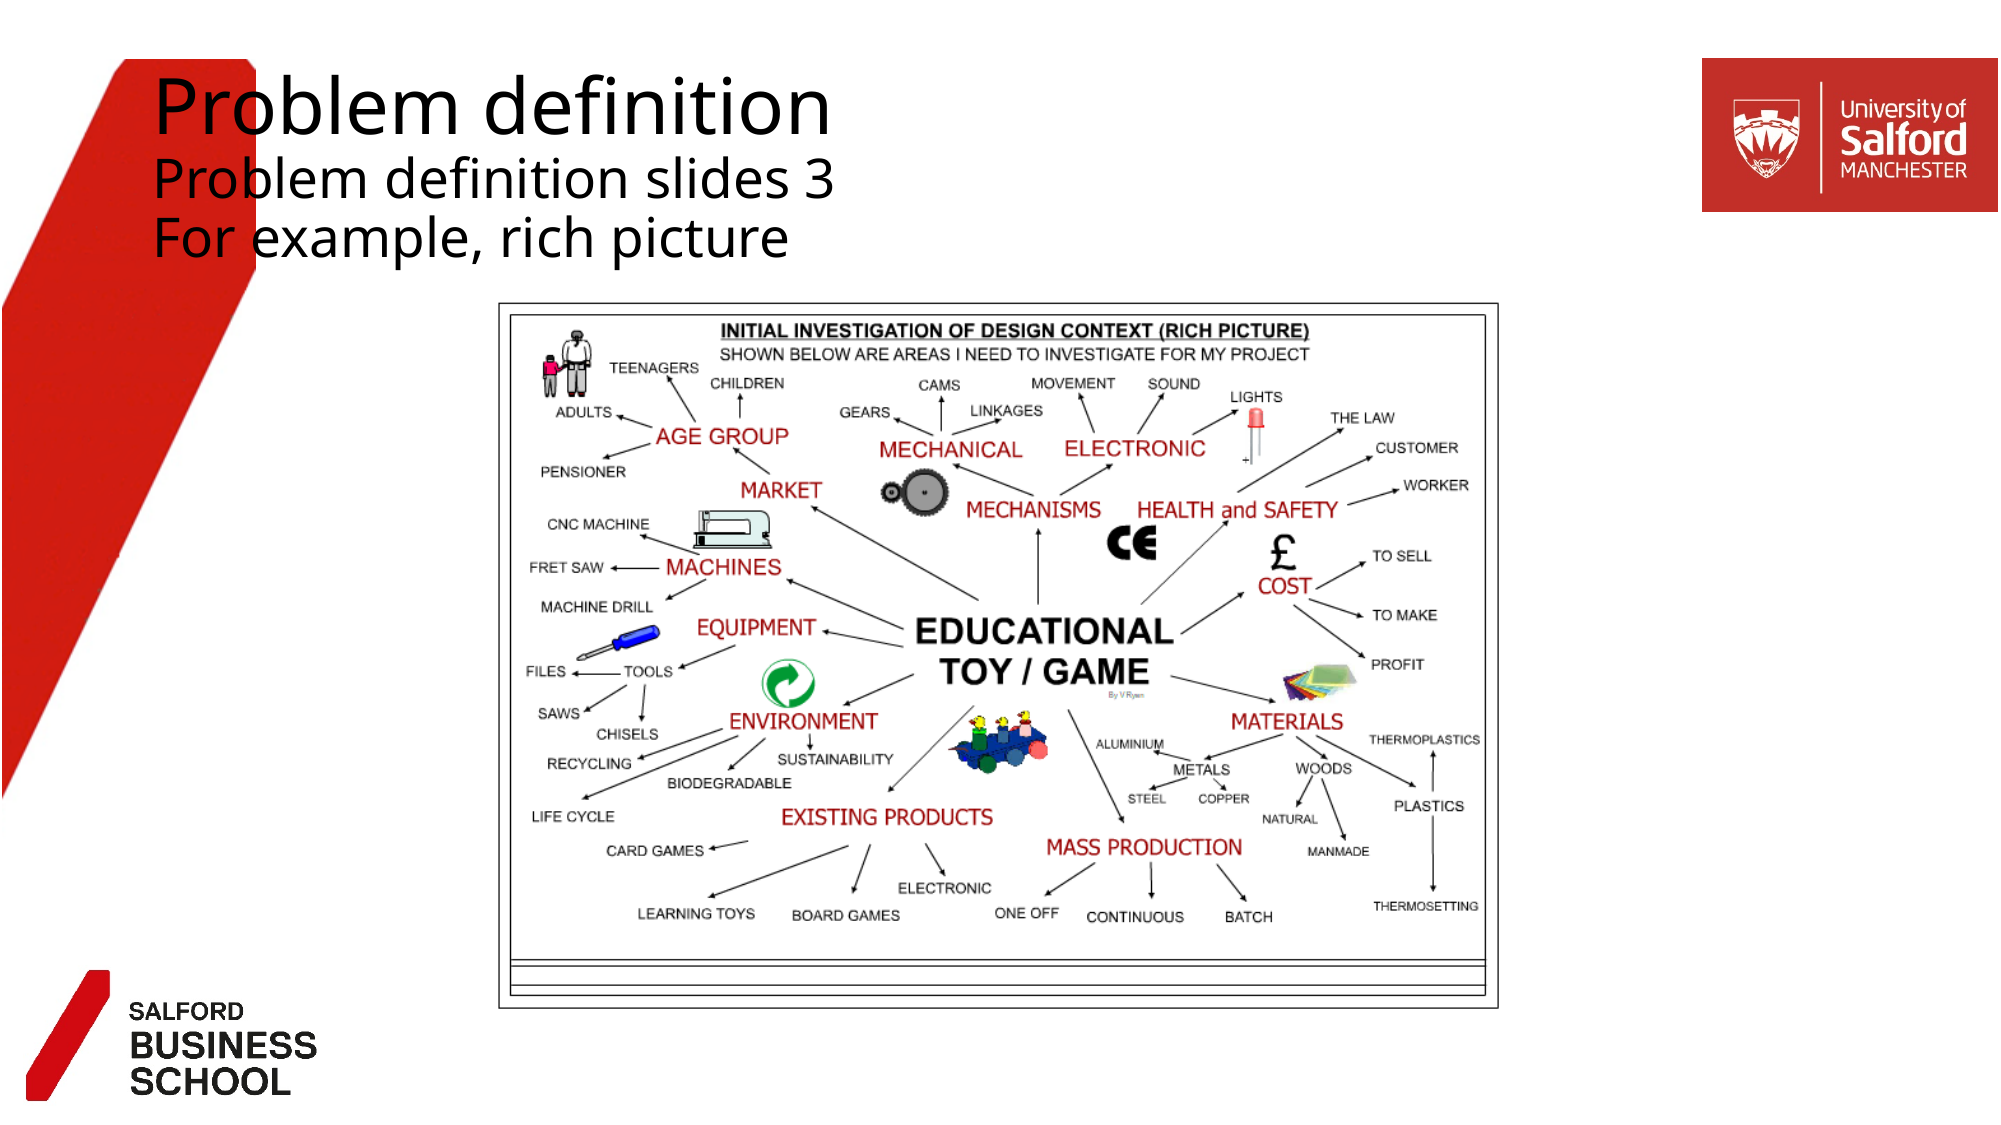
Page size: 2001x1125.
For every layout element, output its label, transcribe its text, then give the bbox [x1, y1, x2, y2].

picture [2, 59, 319, 1106]
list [496, 299, 1504, 1014]
picture [1702, 58, 1998, 212]
title Problem definition Problem definition slides 3 For example, rich picture [137, 59, 1863, 278]
